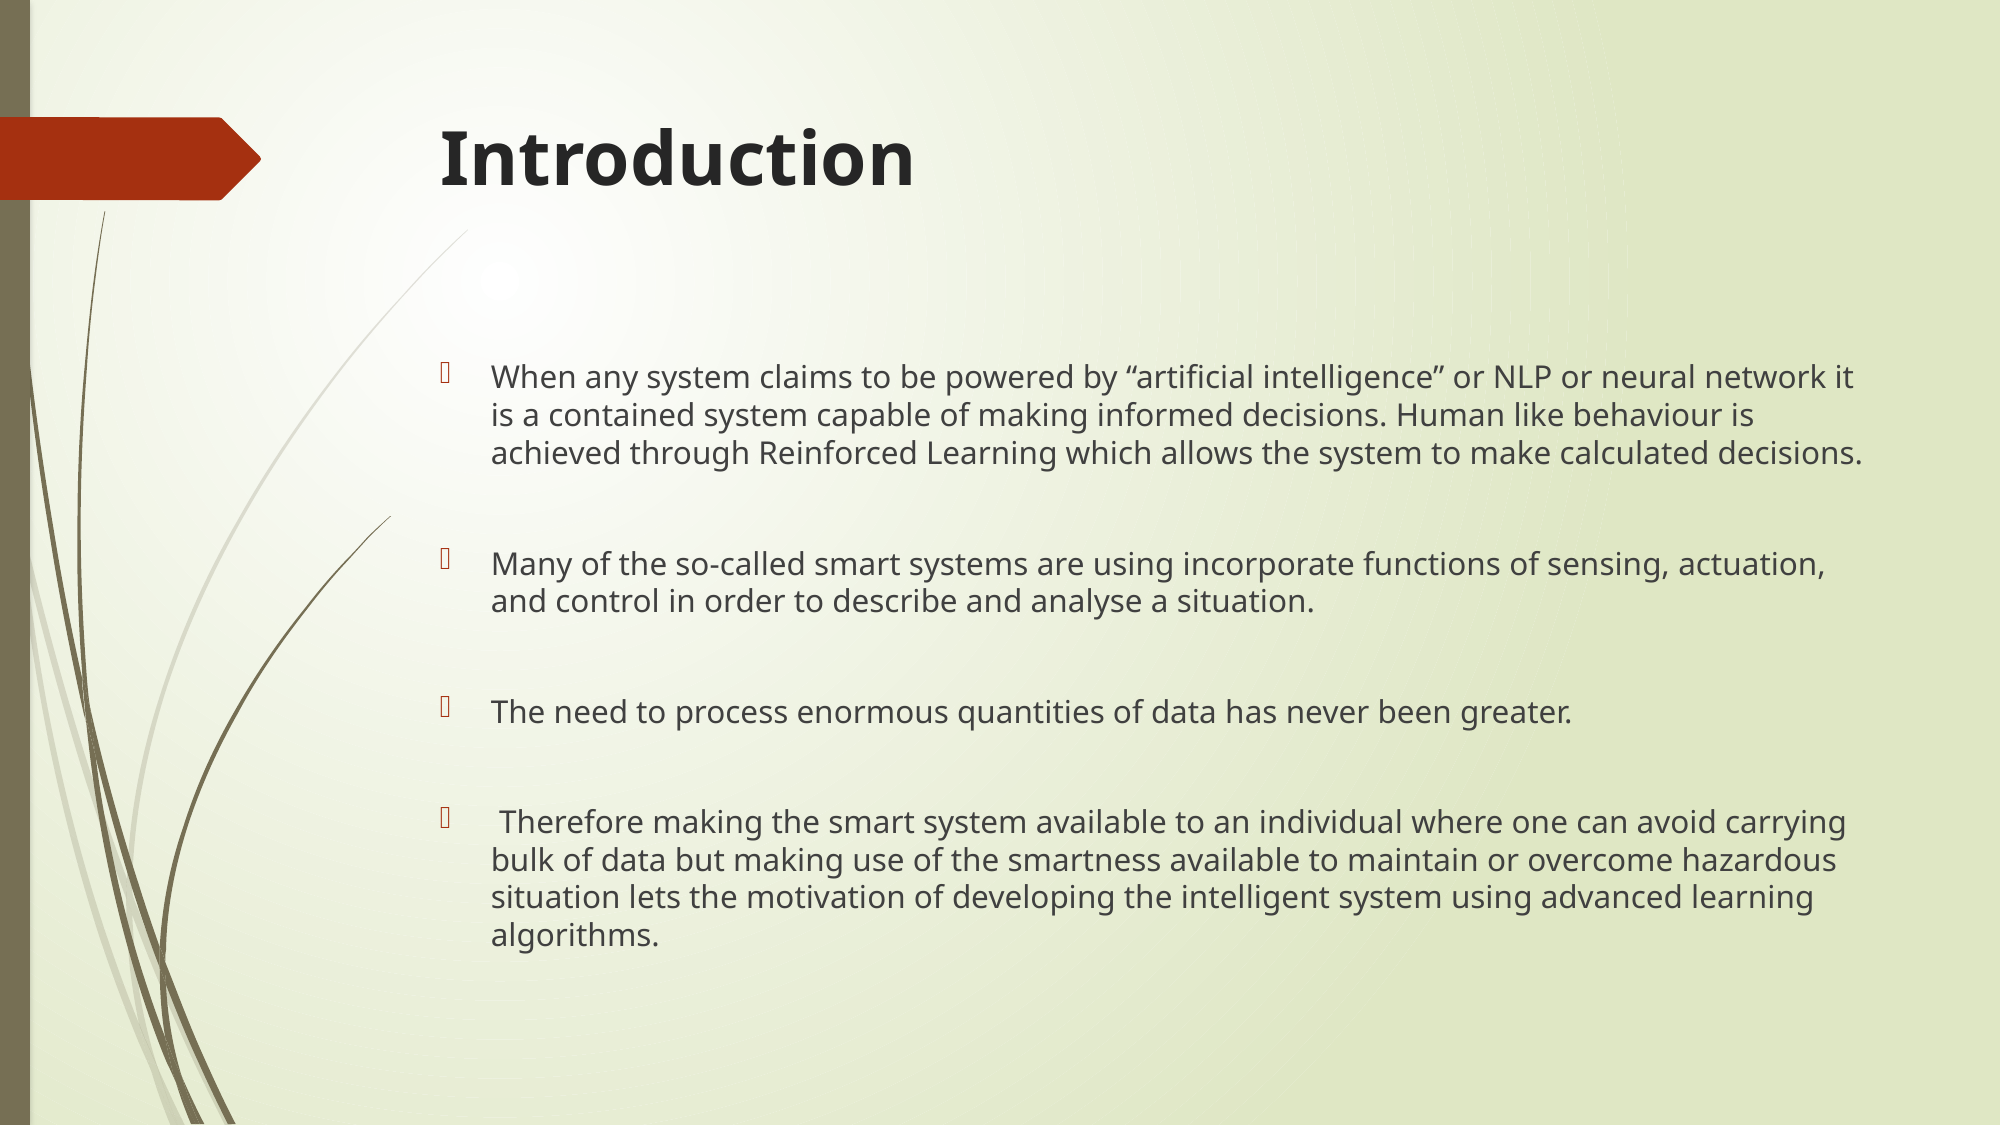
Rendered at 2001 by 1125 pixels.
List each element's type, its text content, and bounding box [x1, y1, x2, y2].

list When any system claims to be powered by “artificial intelligence” or NLP or neural network it is a contained system capable of making informed decisions. Human like behaviour is achieved through Reinforced Learning which allows the system to make calculated decisions. Many of the so-called smart systems are using incorporate functions of sensing, actuation, and control in order to describe and analyse a situation. The need to process enormous quantities of data has never been greater. Therefore making the smart system available to an individual where one can avoid carrying bulk of data but making use of the smartness available to maintain or overcome hazardous situation lets the motivation of developing the intelligent system using advanced learning algorithms. [424, 350, 1888, 970]
title Introduction [425, 102, 1888, 313]
